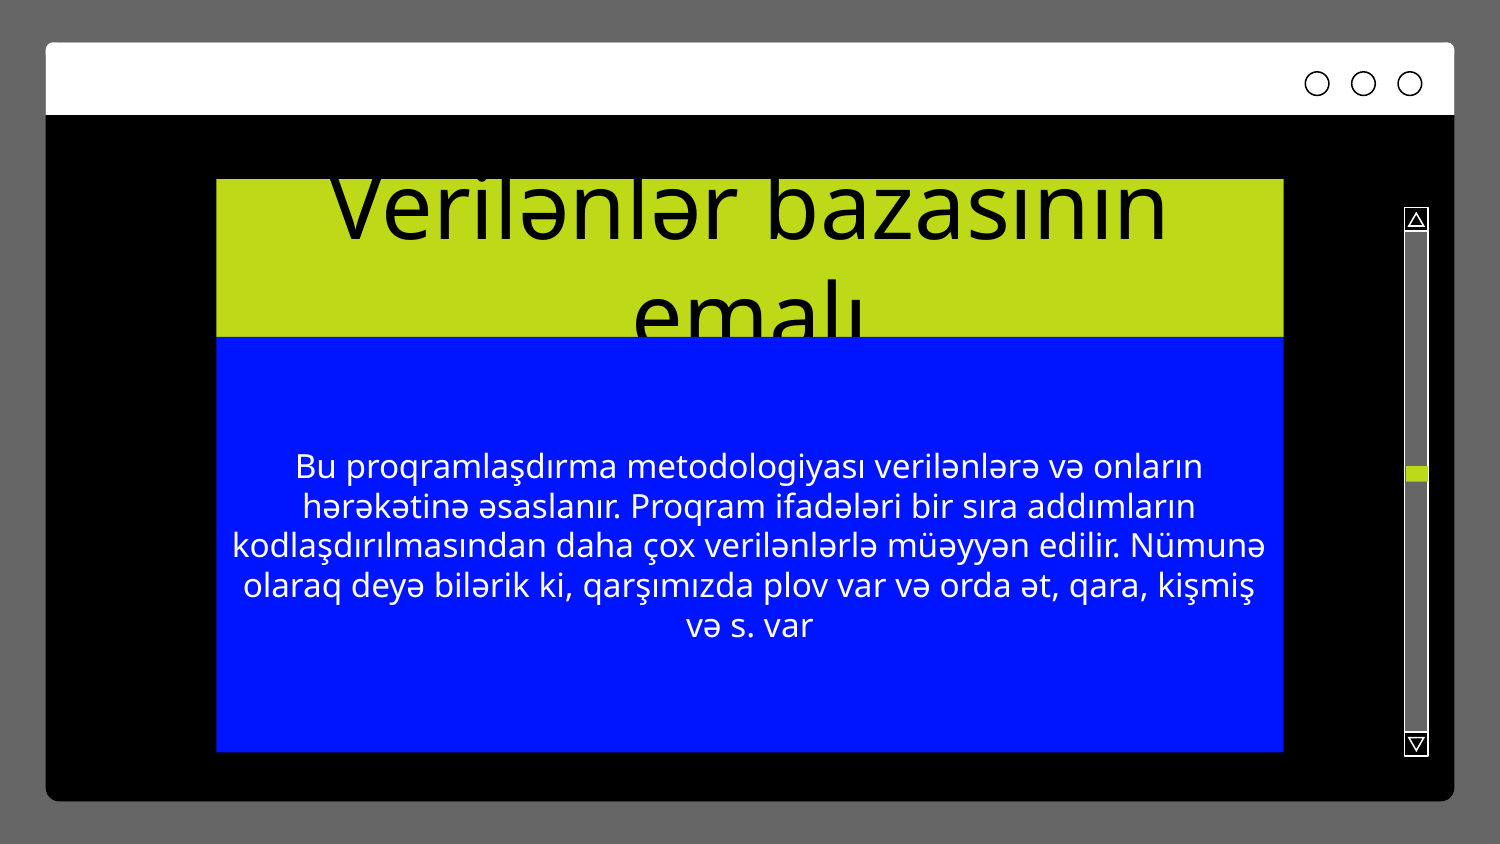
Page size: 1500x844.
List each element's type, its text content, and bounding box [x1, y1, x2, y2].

subtitle Bu proqramlaşdırma metodologiyası verilənlərə və onların hərəkətinə əsaslanır. Proqram ifadələri bir sıra addımların kodlaşdırılmasından daha çox verilənlərlə müəyyən edilir. Nümunə olaraq deyə bilərik ki, qarşımızda plov var və orda ət, qara, kişmiş və s. var [216, 336, 1284, 753]
title Verilənlər bazasının emalı [216, 179, 1284, 336]
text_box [1404, 207, 1429, 757]
